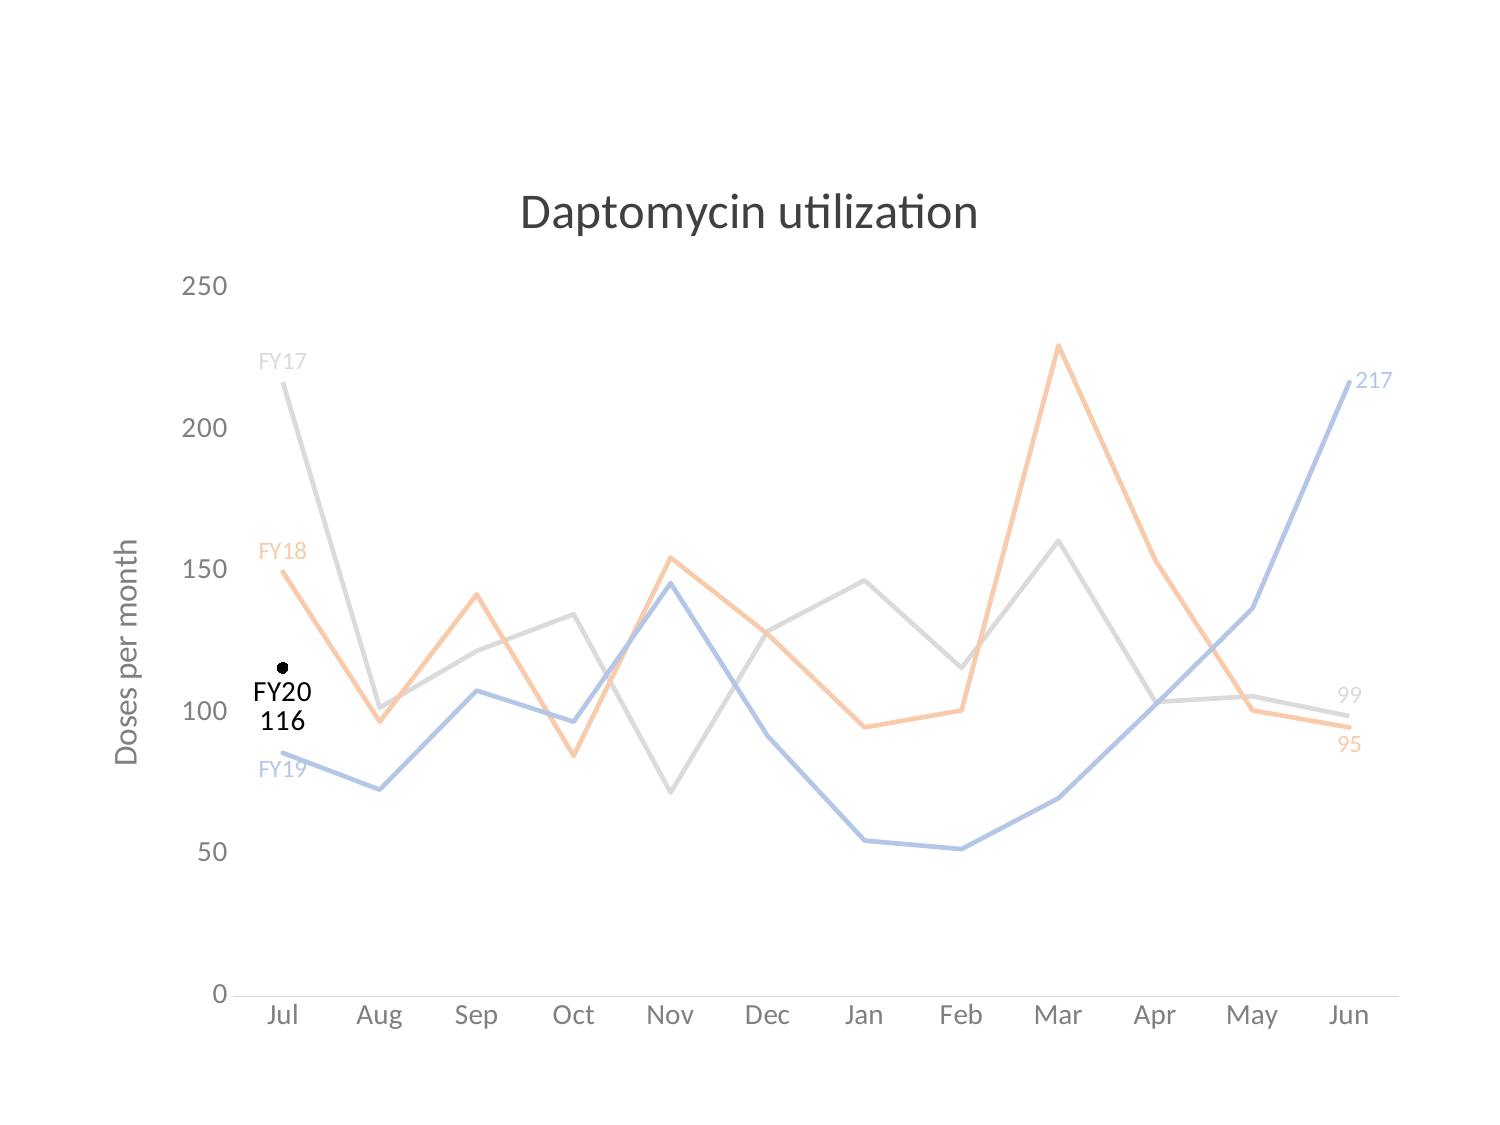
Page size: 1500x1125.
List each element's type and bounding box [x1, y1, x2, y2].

chart [74, 149, 1425, 1050]
